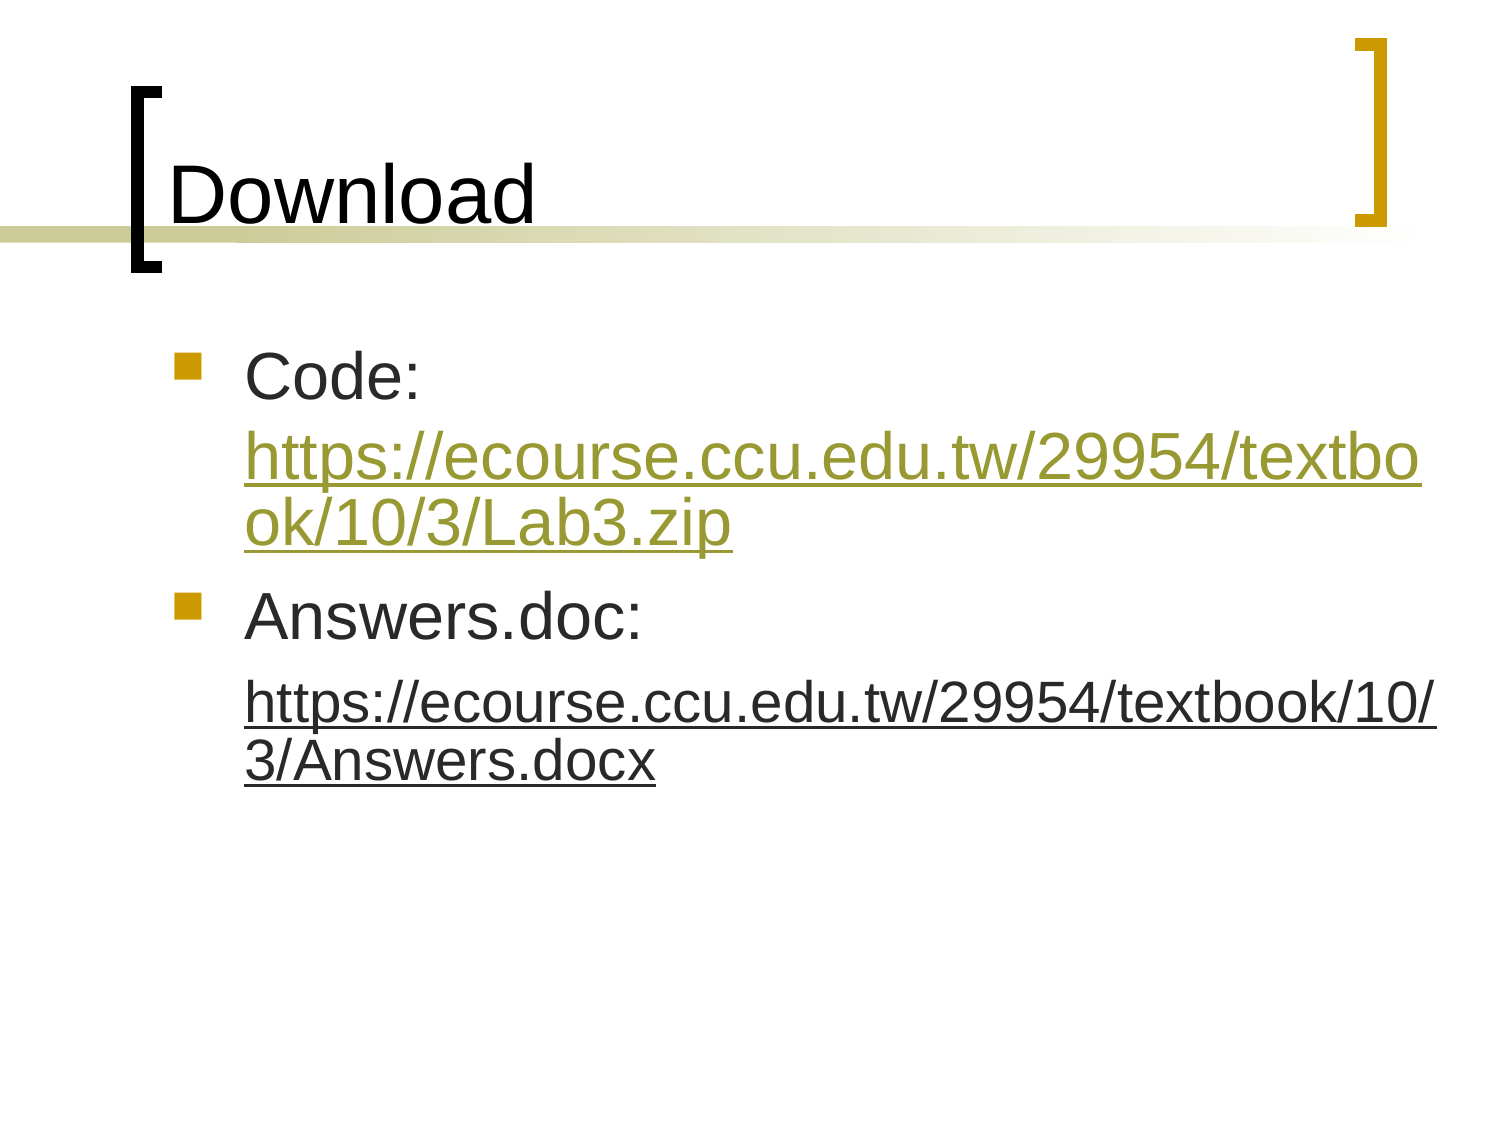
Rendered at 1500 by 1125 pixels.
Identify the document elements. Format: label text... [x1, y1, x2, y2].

list Code: https://ecourse.ccu.edu.tw/29954/textbook/10/3/Lab3.zip Answers.doc: https://ecourse.ccu.edu.tw/29954/textbook/10/3/Answers.docx [155, 324, 1459, 1000]
title Download [152, 15, 1328, 248]
